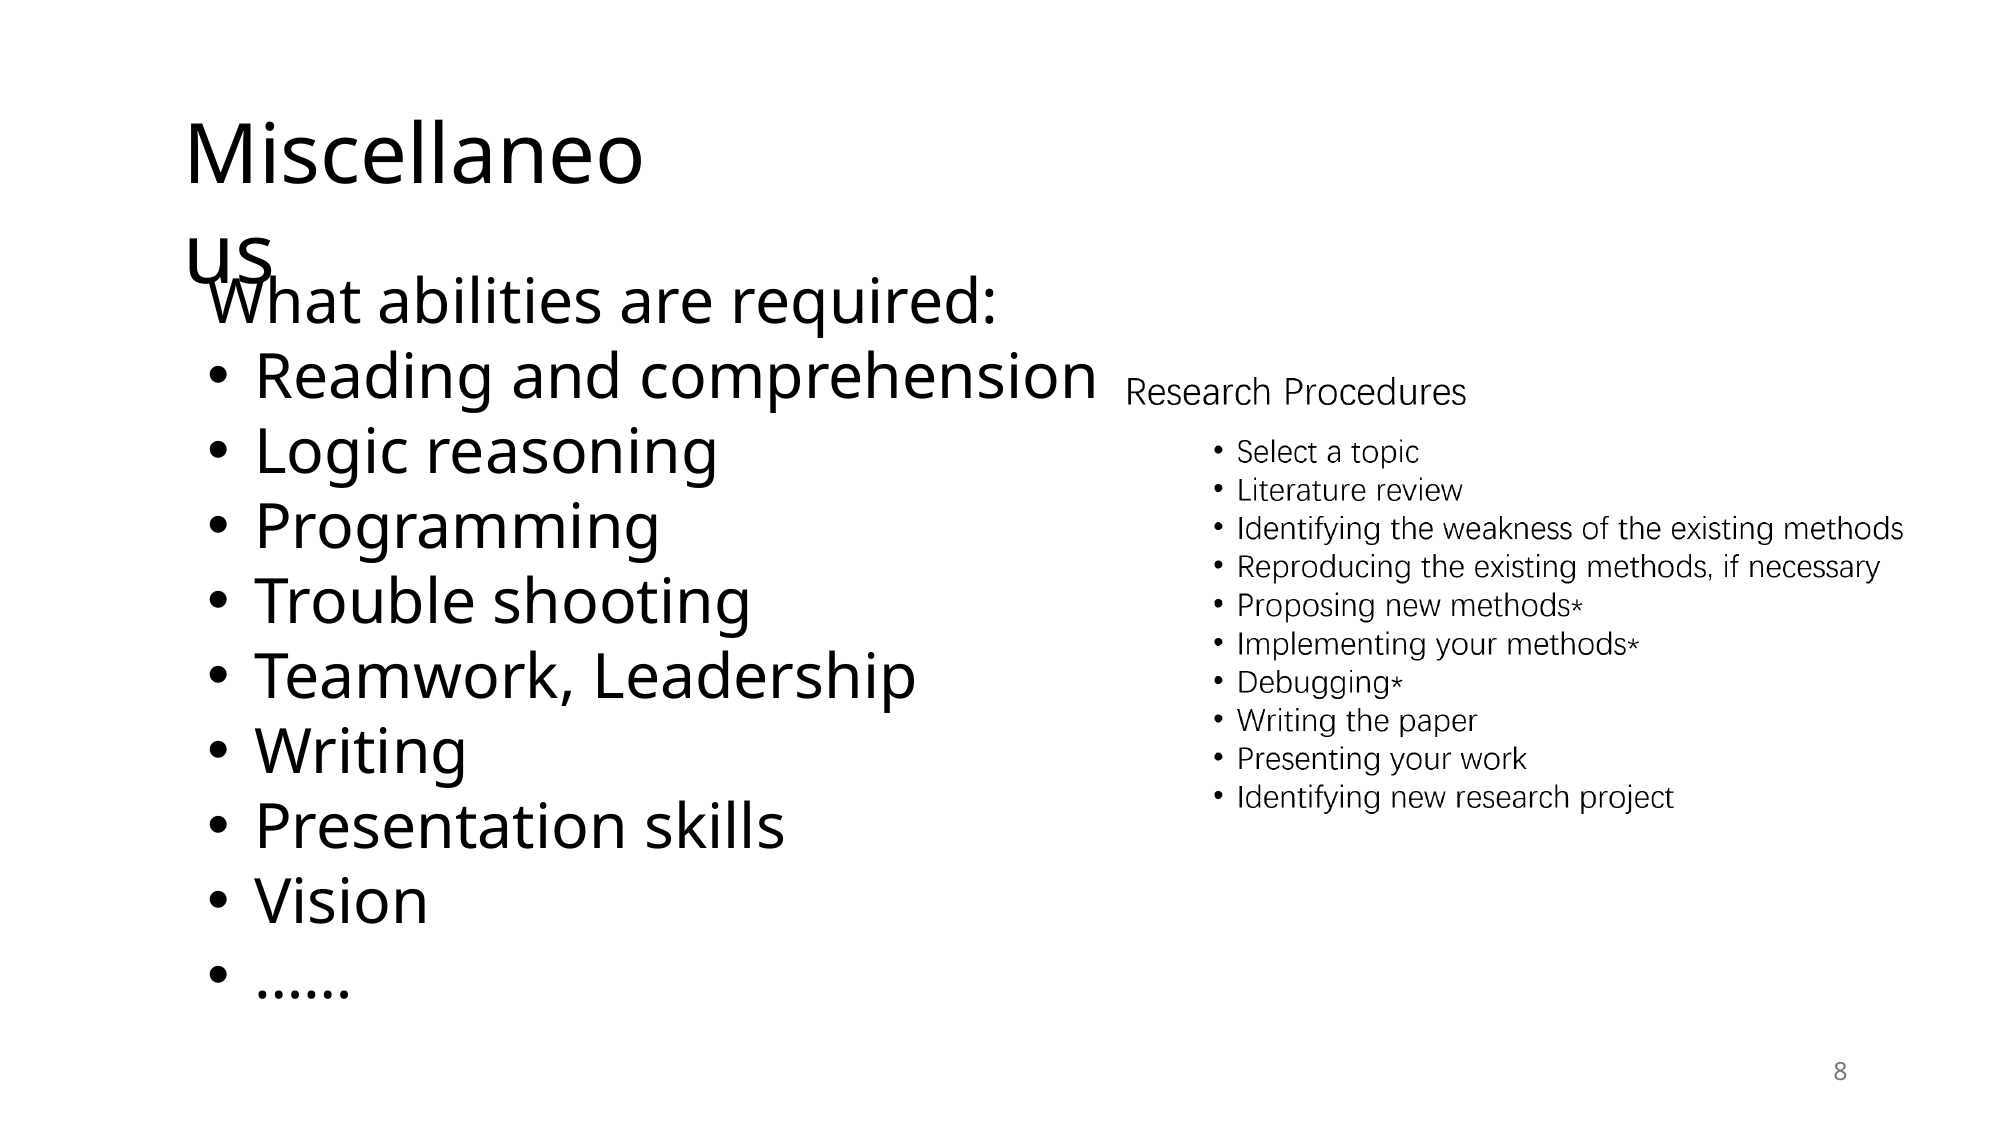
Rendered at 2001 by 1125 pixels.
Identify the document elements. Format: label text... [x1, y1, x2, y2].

text_box Miscellaneous [169, 92, 708, 308]
picture [1112, 366, 1932, 837]
slide_number 8 [1412, 1042, 1863, 1103]
text_box What abilities are required: Reading and comprehension Logic reasoning Programming Trouble shooting Teamwork, Leadership Writing Presentation skills Vision …… [192, 254, 1167, 1094]
